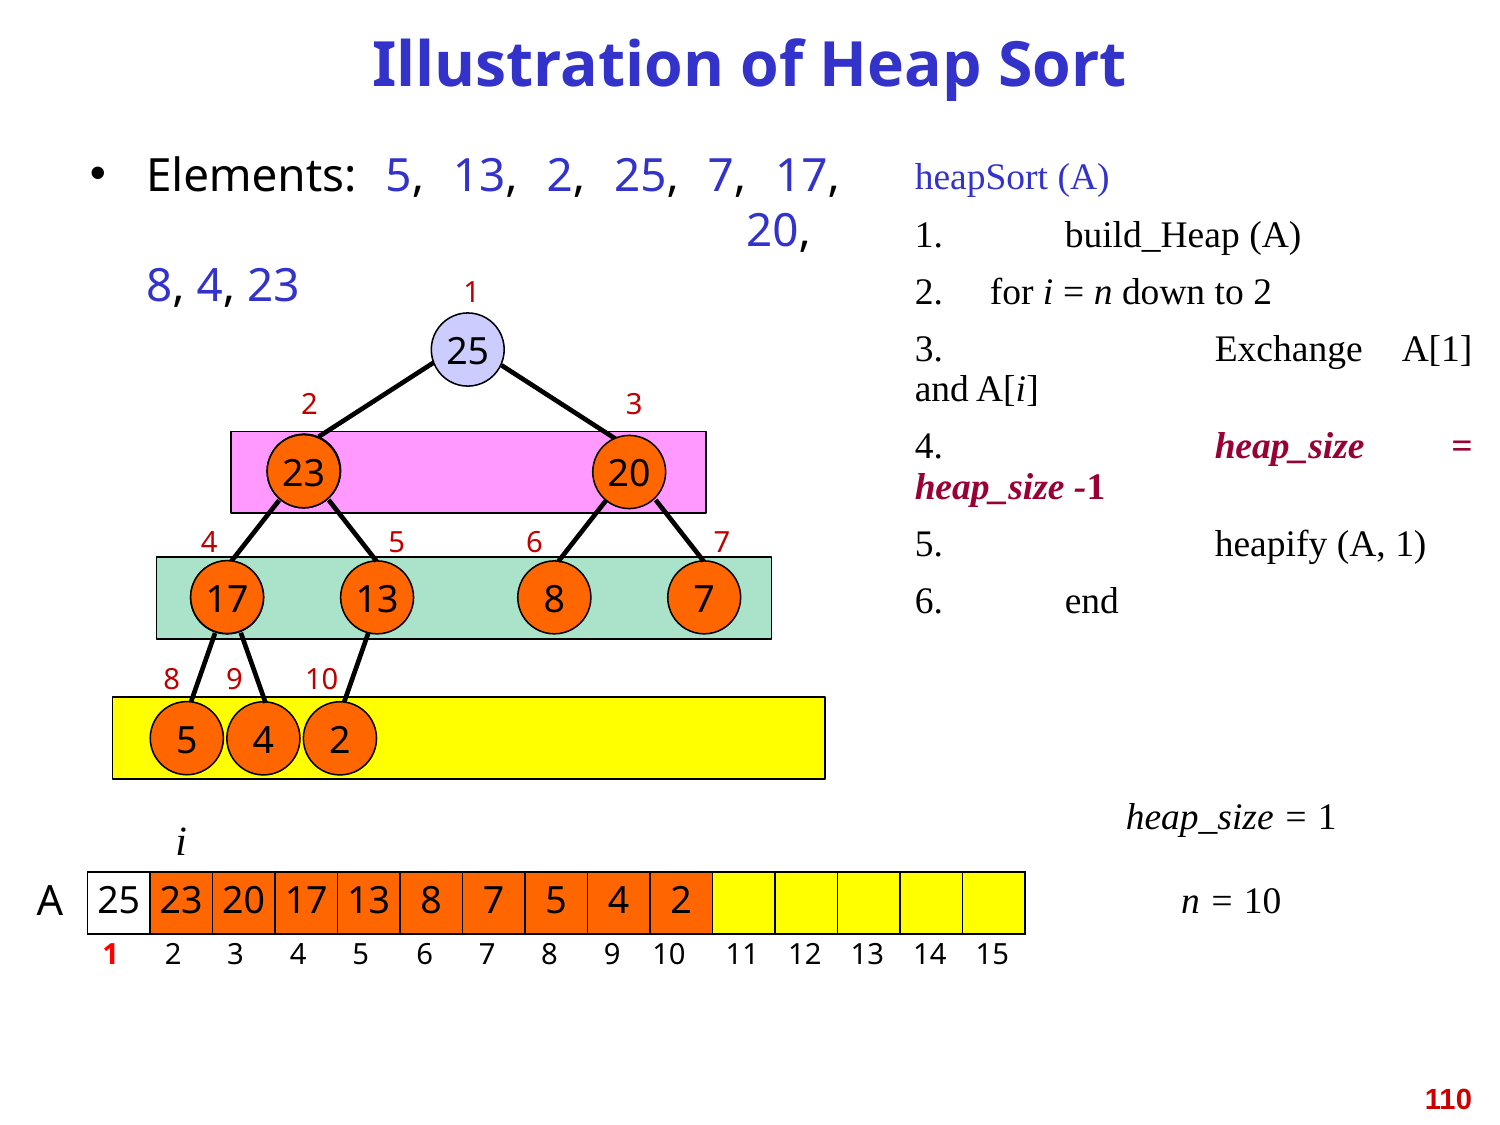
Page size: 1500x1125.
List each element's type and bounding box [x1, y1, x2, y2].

text_box [899, 149, 1488, 613]
text_box [1062, 871, 1400, 935]
text_box [112, 262, 825, 779]
text_box [12, 812, 1026, 988]
text_box [1062, 787, 1400, 850]
title [0, 12, 1500, 125]
list [75, 137, 855, 263]
